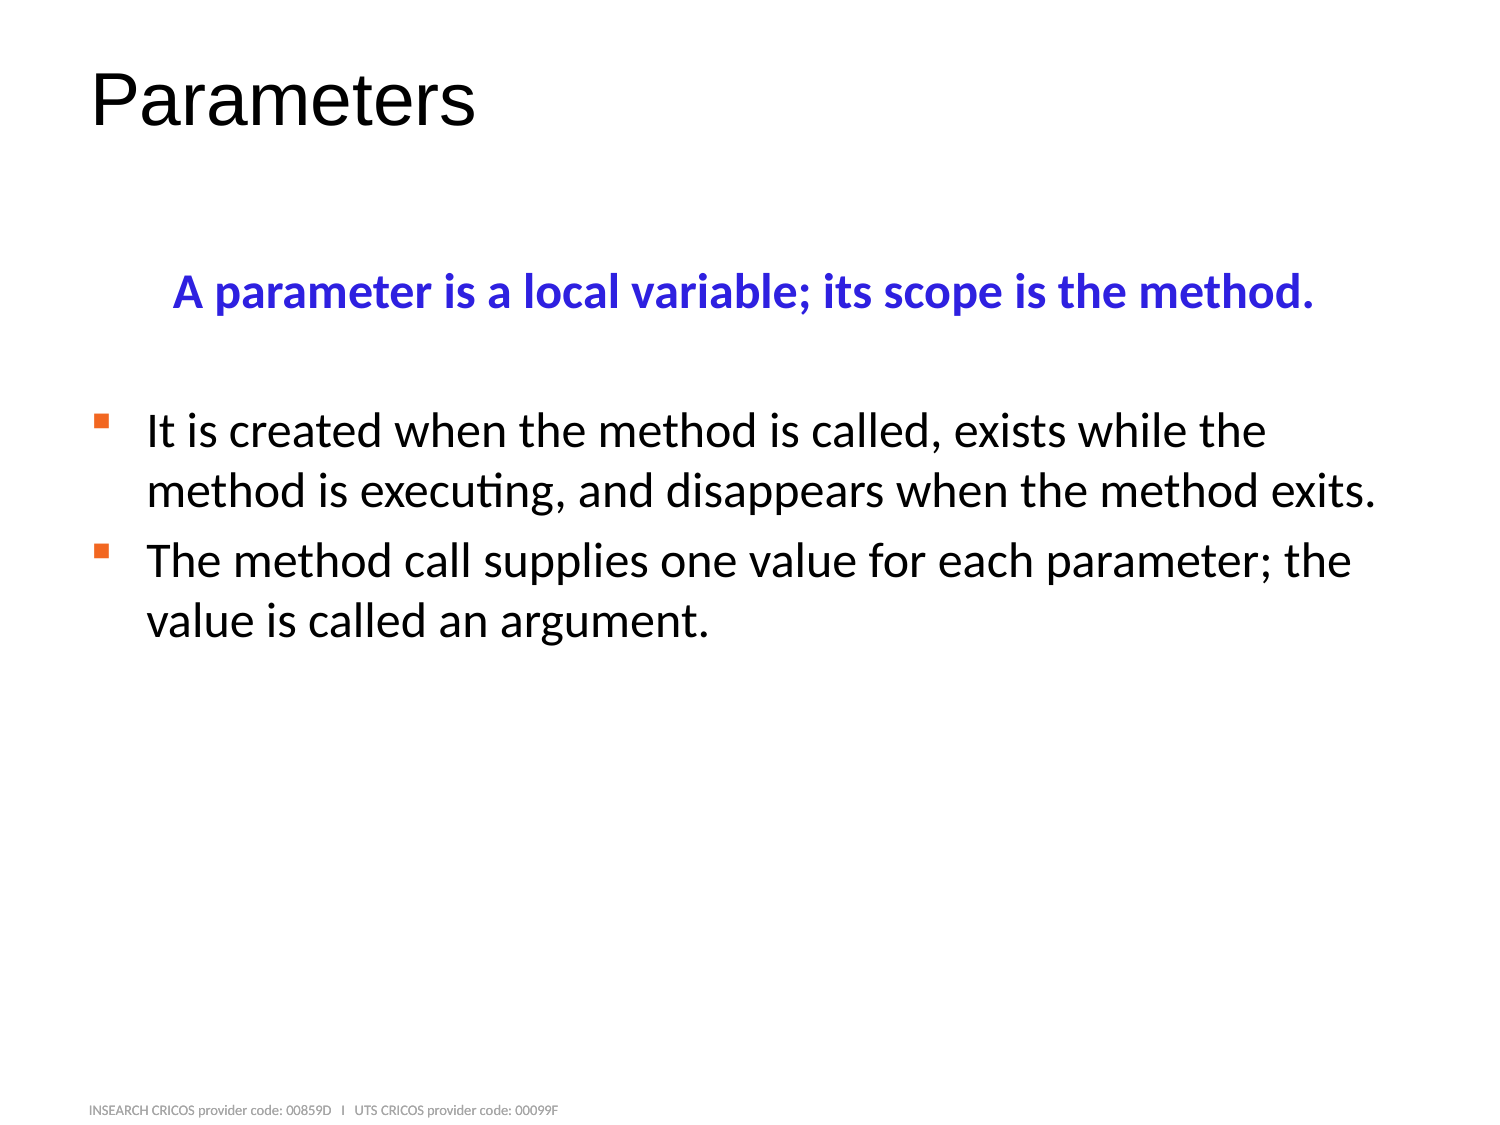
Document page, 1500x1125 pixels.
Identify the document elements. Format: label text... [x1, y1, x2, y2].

list A parameter is a local variable; its scope is the method. [75, 250, 1425, 390]
title Parameters [75, 45, 1425, 146]
list It is created when the method is called, exists while the method is executing, and disappears when the method exits. The method call supplies one value for each parameter; the value is called an argument. [75, 390, 1425, 967]
